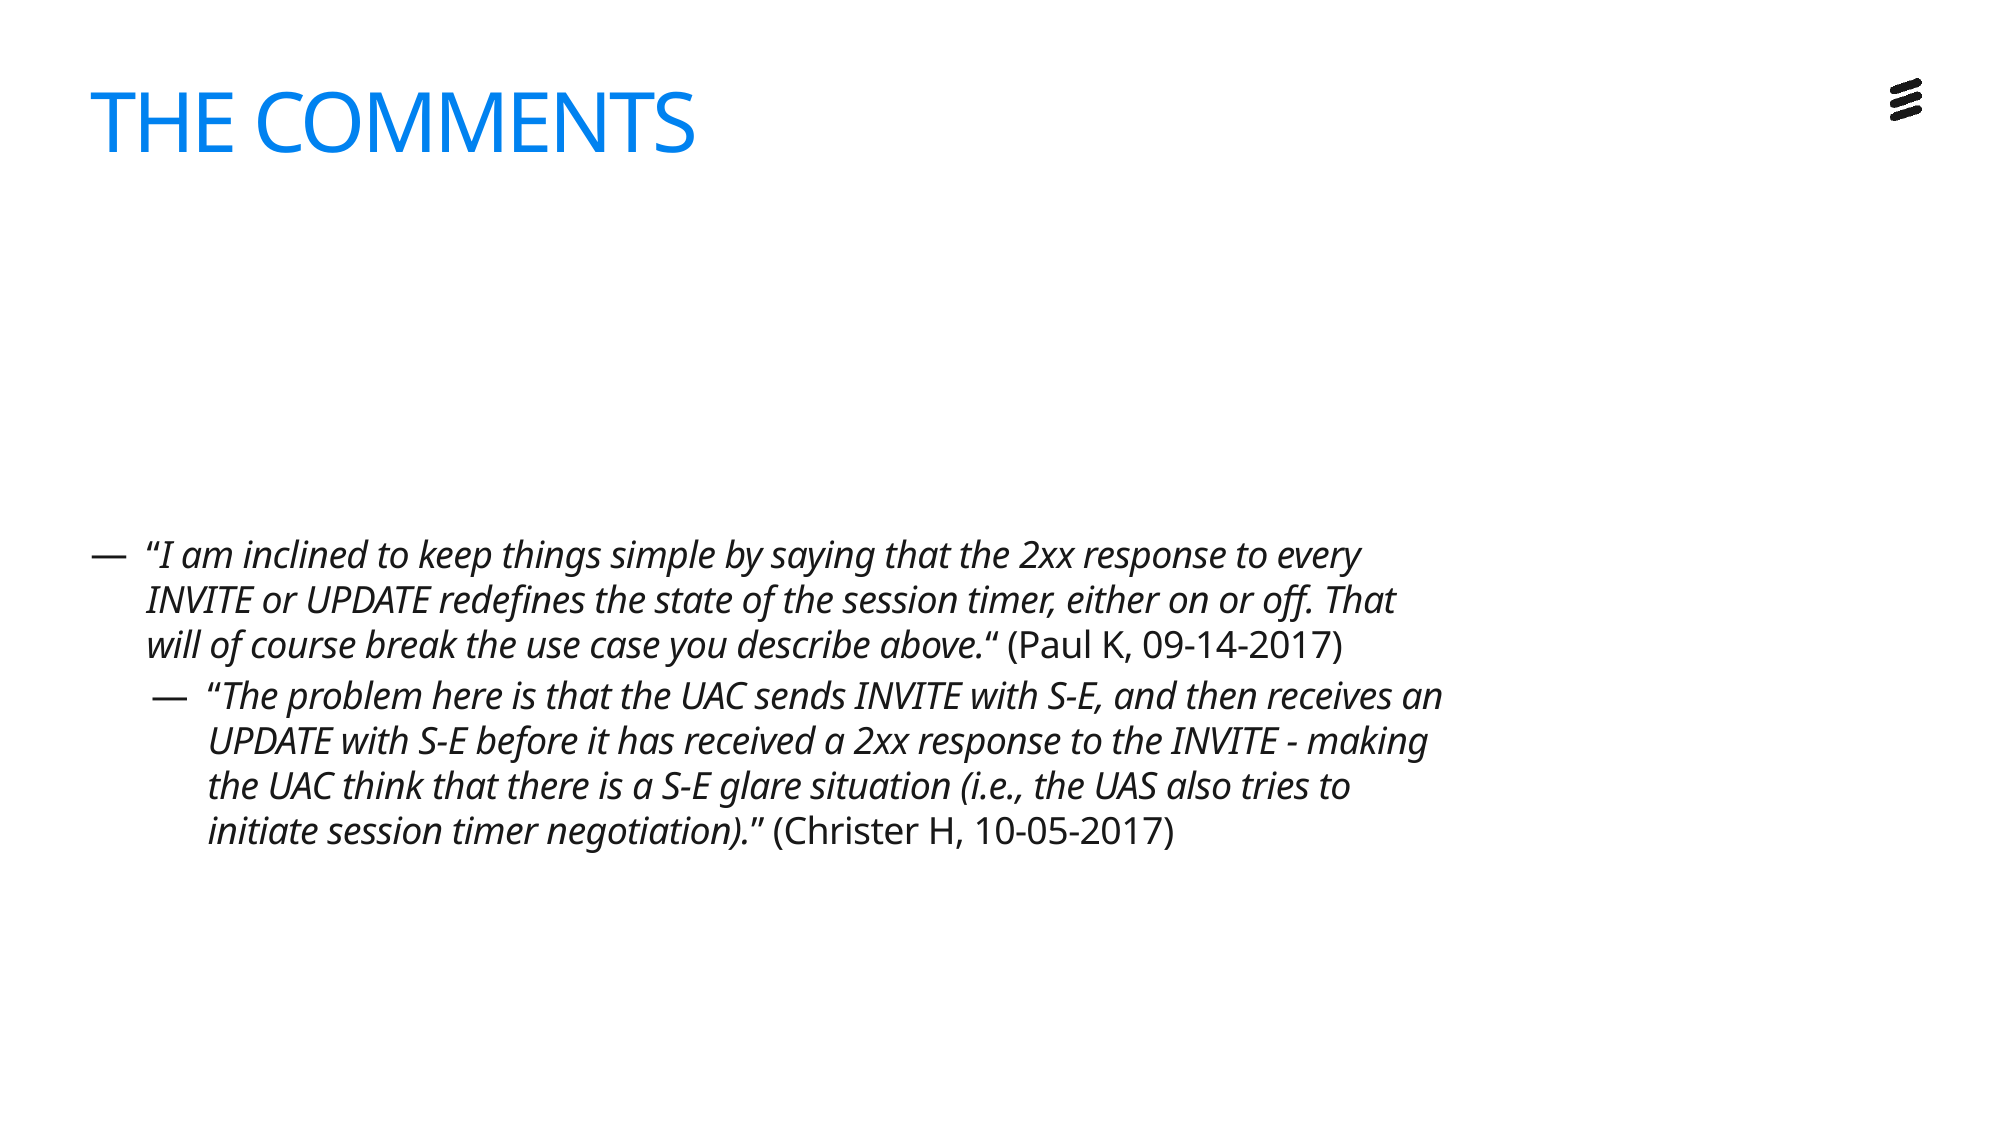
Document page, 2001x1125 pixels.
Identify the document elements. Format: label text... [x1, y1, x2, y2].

title THE COMMENTS [78, 77, 1450, 256]
list “I am inclined to keep things simple by saying that the 2xx response to every INVITE or UPDATE redefines the state of the session timer, either on or off. That will of course break the use case you describe above.“ (Paul K, 09-14-2017) “The problem here is that the UAC sends INVITE with S-E, and then receives an UPDATE with S-E before it has received a 2xx response to the INVITE - making the UAC think that there is a S-E glare situation (i.e., the UAS also tries to initiate session timer negotiation).” (Christer H, 10-05-2017) [78, 302, 1450, 1024]
picture [1884, 78, 1927, 121]
